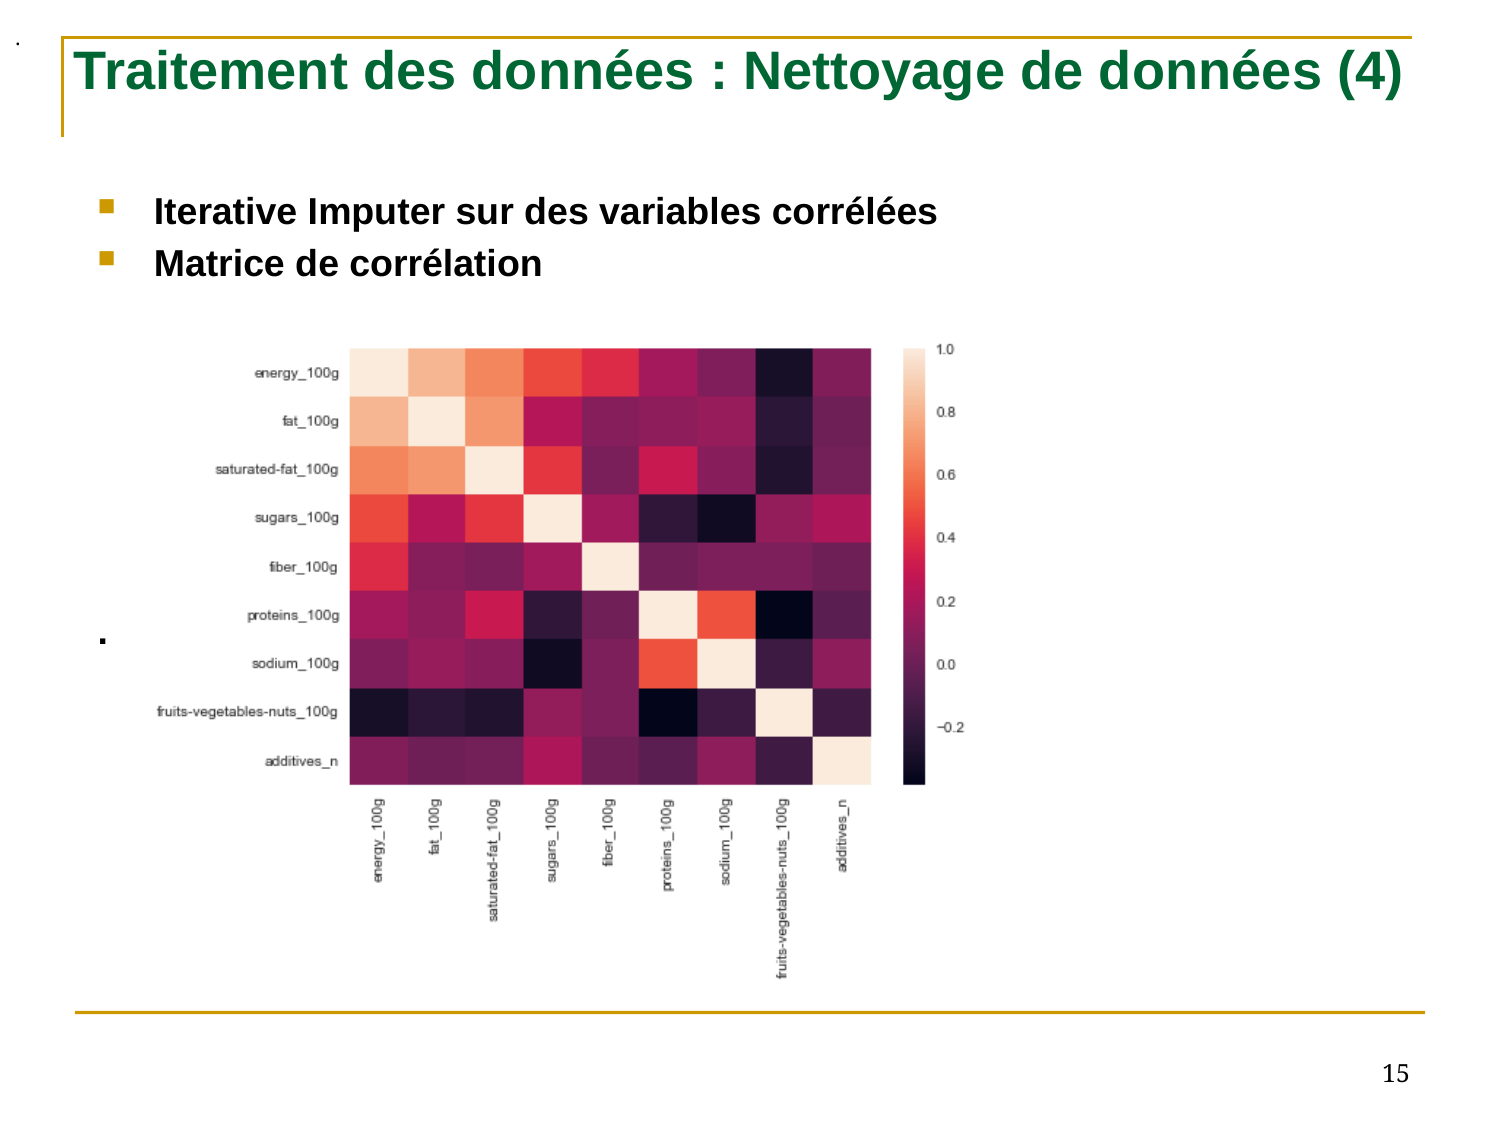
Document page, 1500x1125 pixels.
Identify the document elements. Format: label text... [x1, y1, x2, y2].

list Iterative Imputer sur des variables corrélées Matrice de corrélation . [82, 179, 1450, 1037]
slide_number 15 [1074, 1023, 1426, 1100]
text_box . [0, 17, 41, 58]
title Traitement des données : Nettoyage de données (4) [58, 27, 1442, 183]
picture [147, 333, 975, 988]
